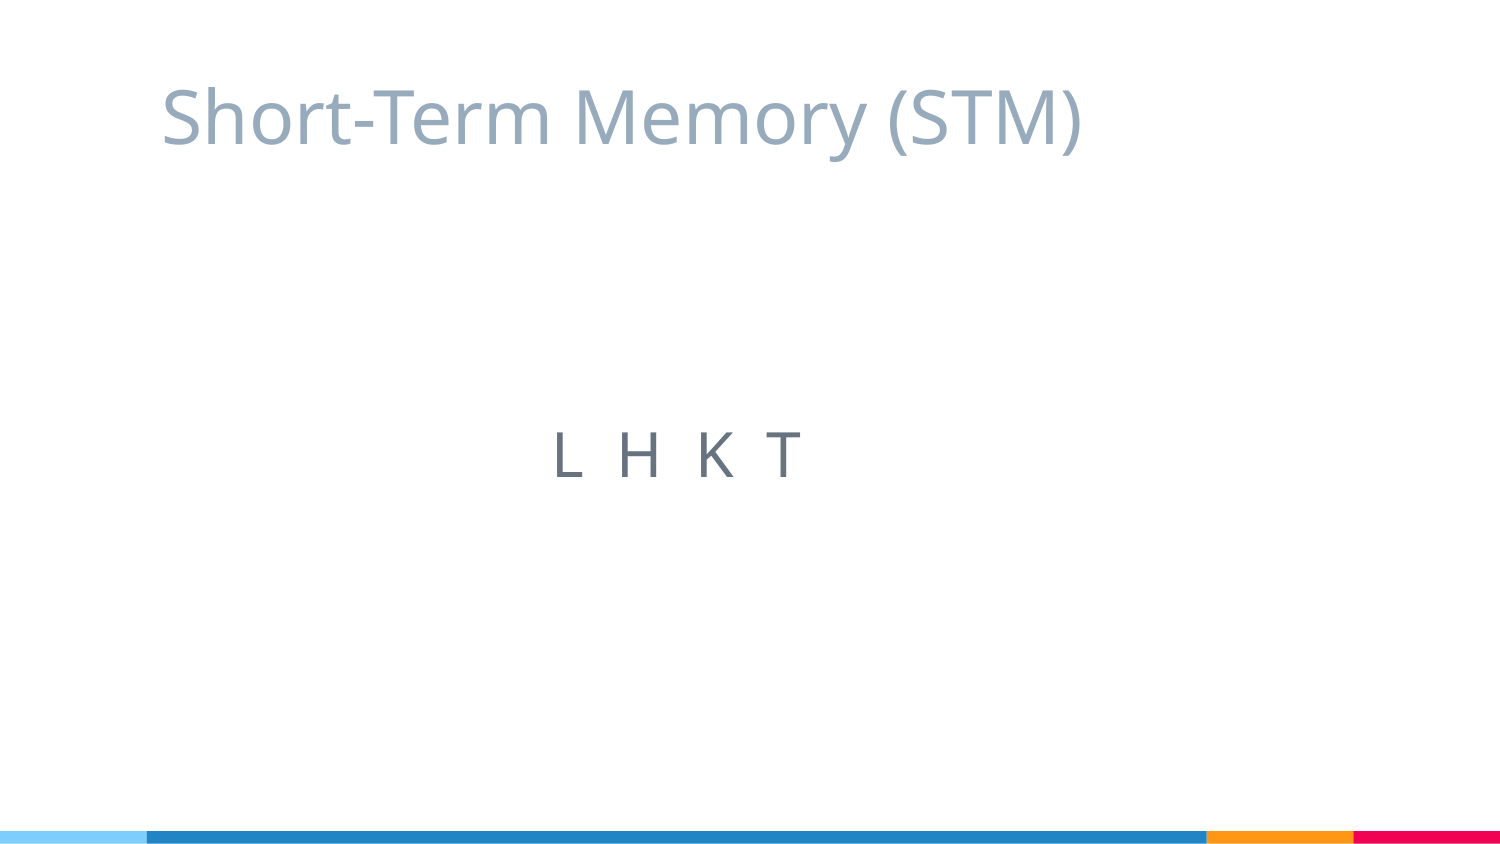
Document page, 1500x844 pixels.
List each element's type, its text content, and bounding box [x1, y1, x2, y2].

title Short-Term Memory (STM) [146, 33, 1207, 175]
list L H K T [146, 225, 1207, 809]
